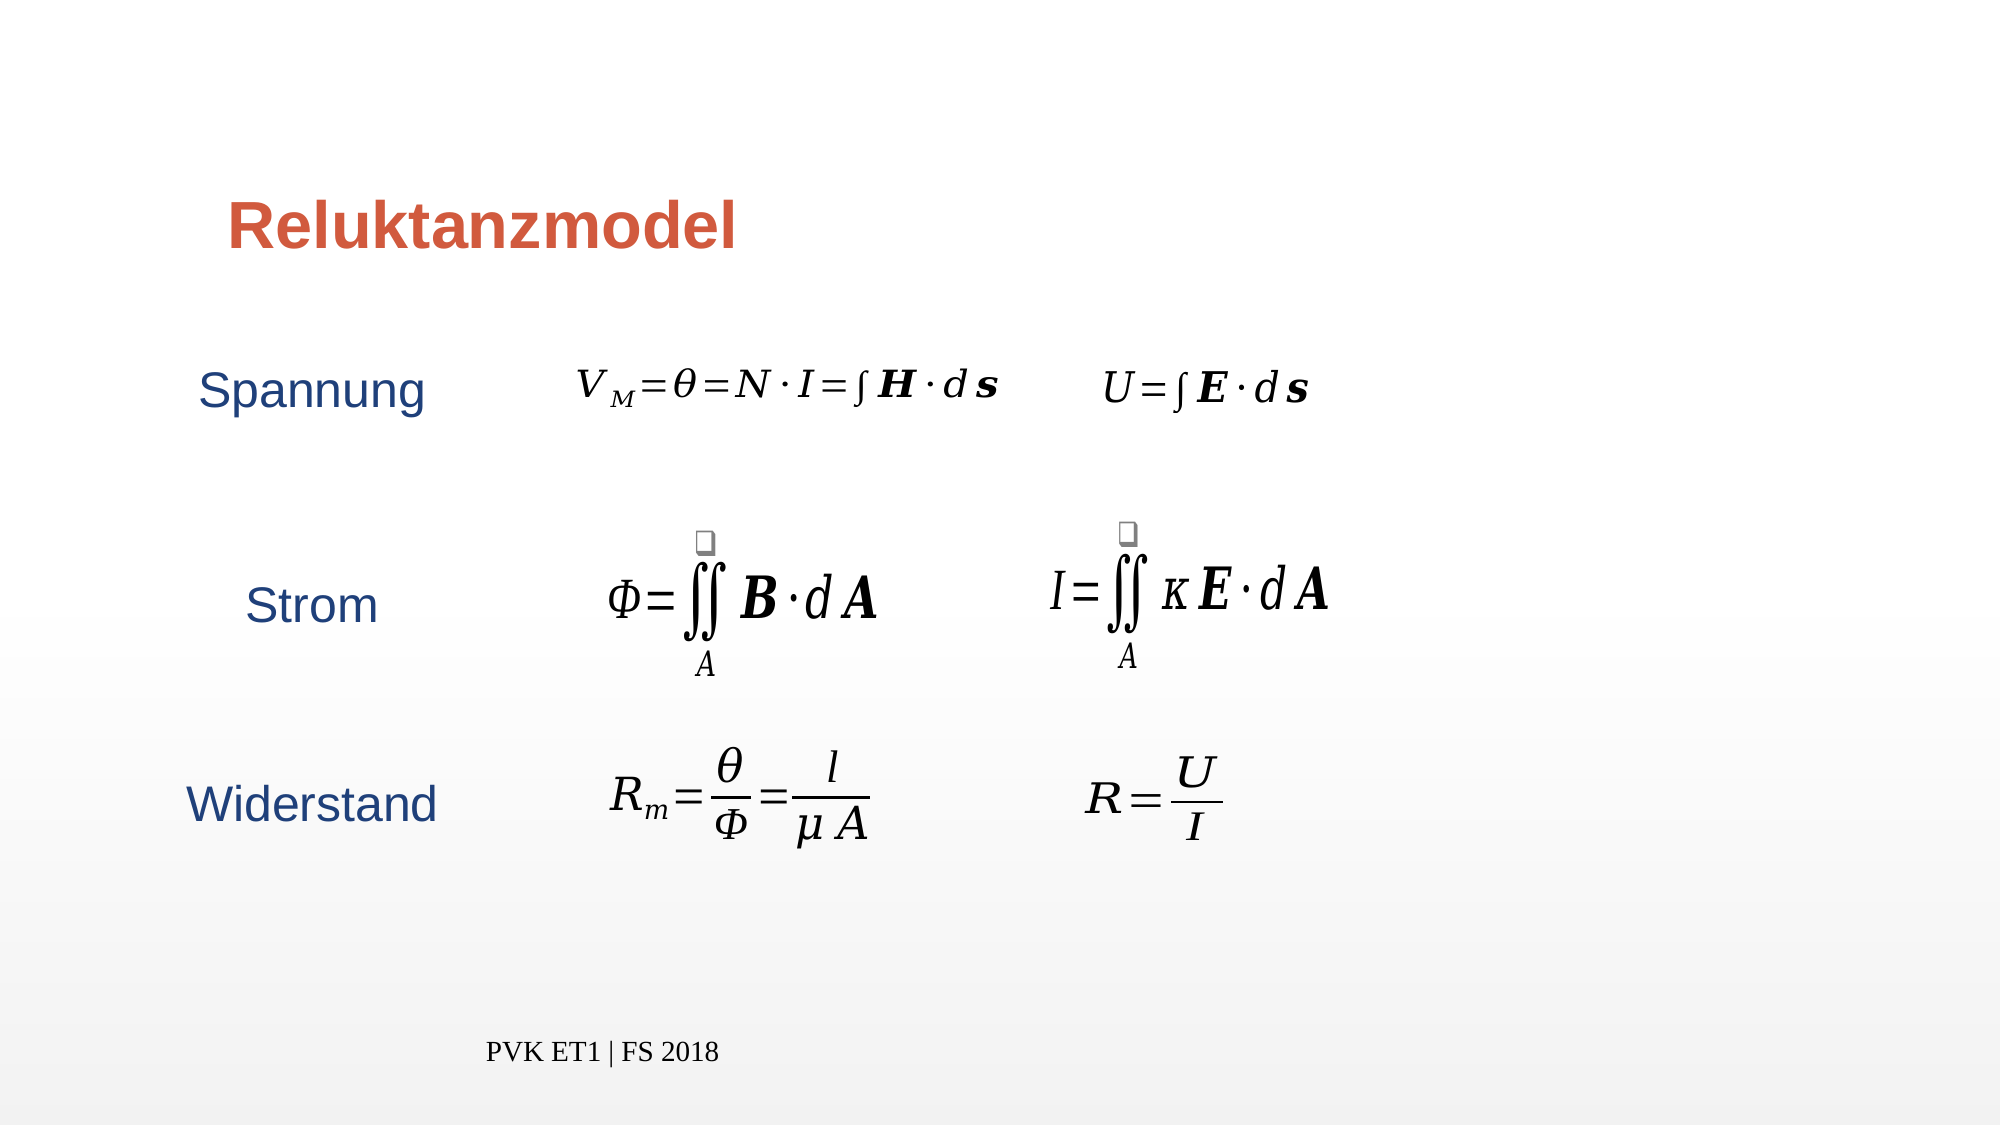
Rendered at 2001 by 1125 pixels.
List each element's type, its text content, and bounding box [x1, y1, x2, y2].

text_box Spannung [0, 349, 660, 425]
text_box Widerstand [0, 764, 660, 839]
footer PVK ET1 | FS 2018 [99, 1031, 1106, 1069]
text_box Strom [0, 565, 660, 640]
title Reluktanzmodel [212, 82, 1788, 271]
